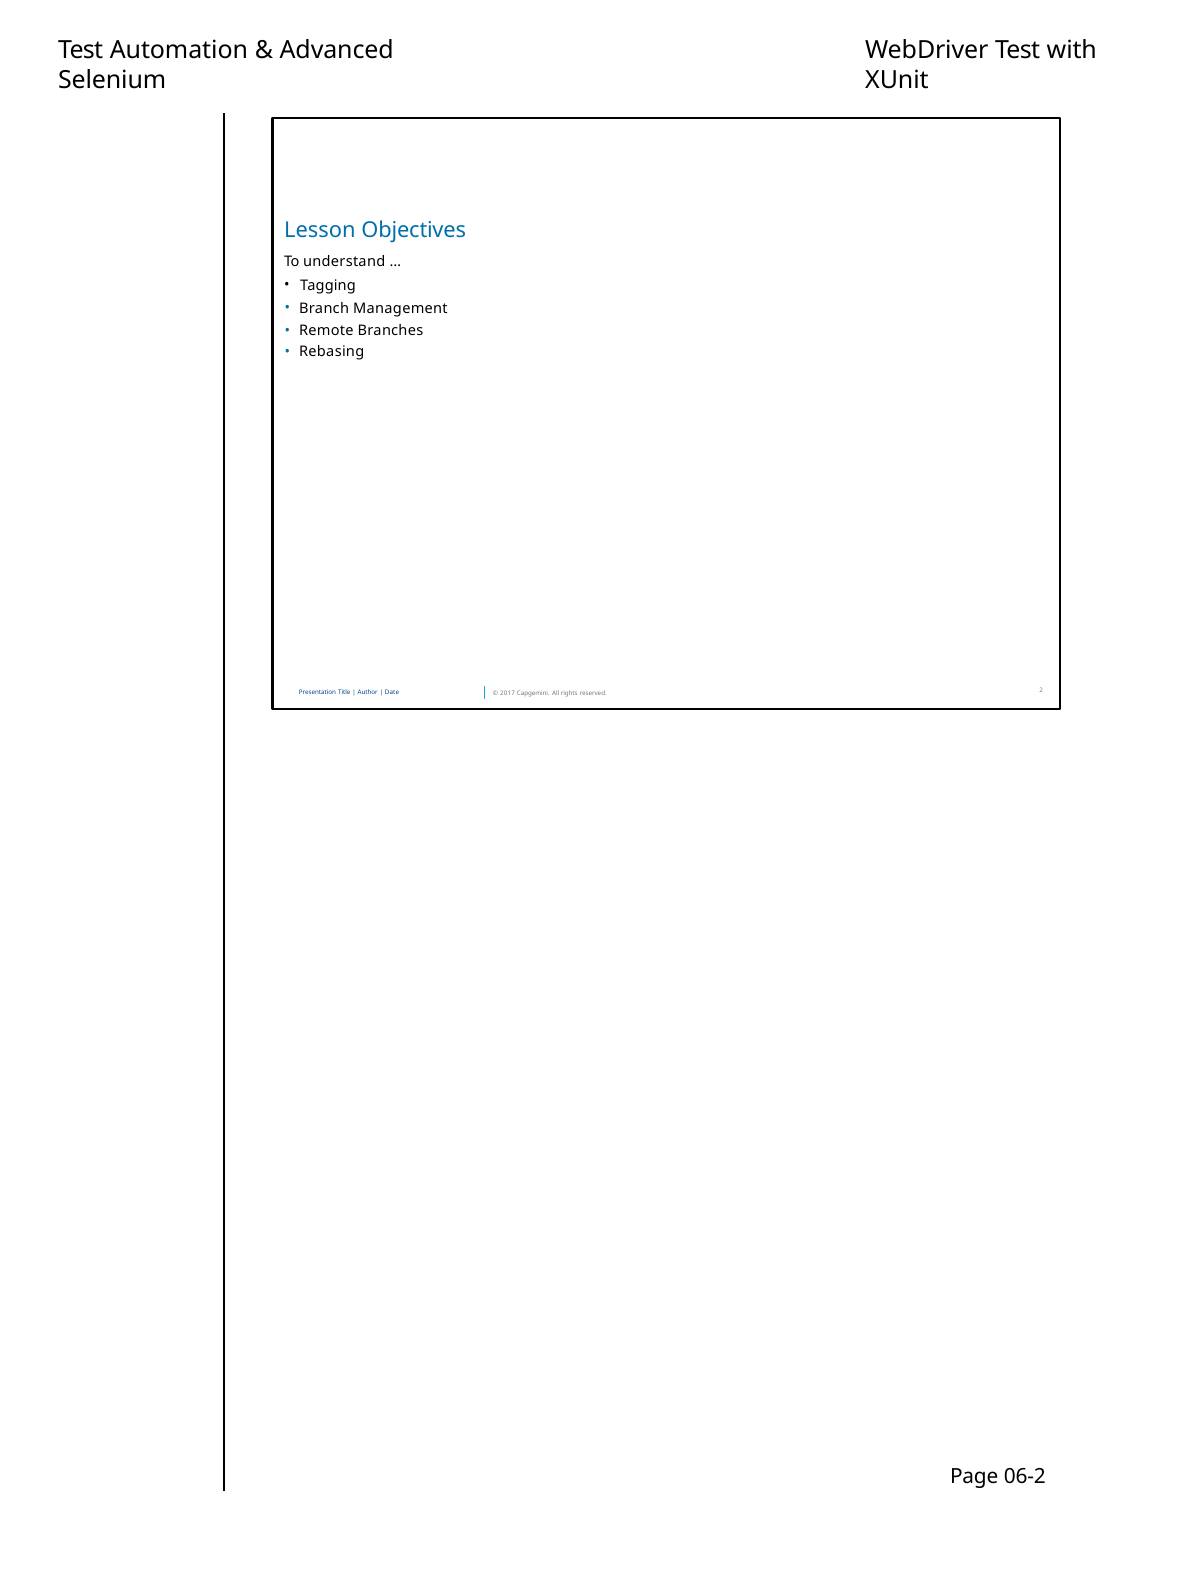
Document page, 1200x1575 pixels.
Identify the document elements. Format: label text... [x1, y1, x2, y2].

slide_number Page 06-2 [948, 1462, 1064, 1575]
text_box [272, 118, 1060, 709]
text_box WebDriver Test with XUnit [863, 31, 1157, 94]
text_box Test Automation & Advanced Selenium [56, 31, 490, 94]
